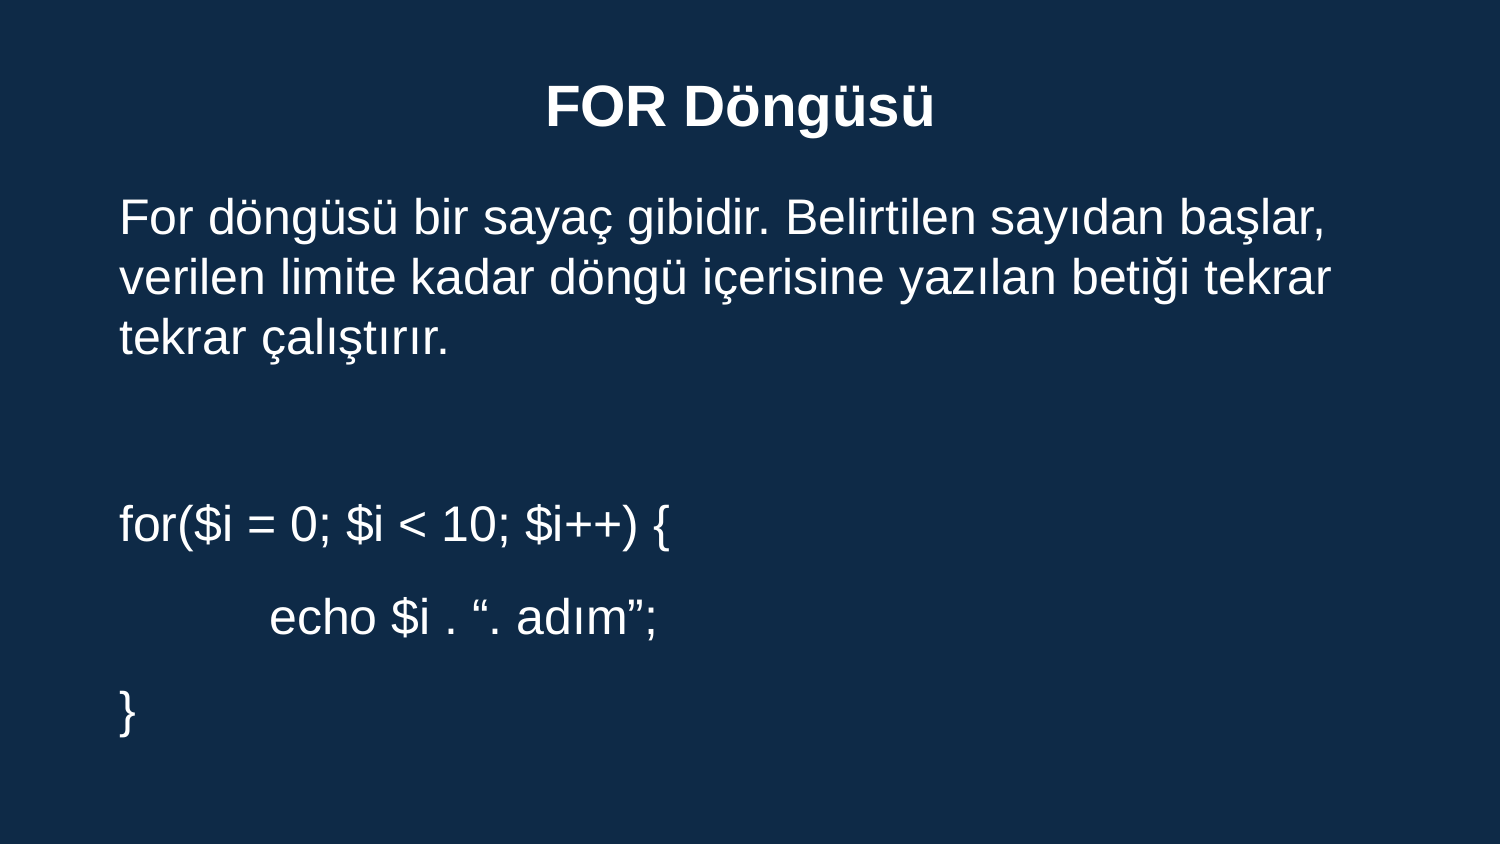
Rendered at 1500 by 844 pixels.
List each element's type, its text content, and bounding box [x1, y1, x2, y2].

title FOR Döngüsü [104, 53, 1377, 133]
list For döngüsü bir sayaç gibidir. Belirtilen sayıdan başlar, verilen limite kadar döngü içerisine yazılan betiği tekrar tekrar çalıştırır. for($i = 0; $i < 10; $i++) { echo $i . “. adım”; } [104, 169, 1403, 777]
